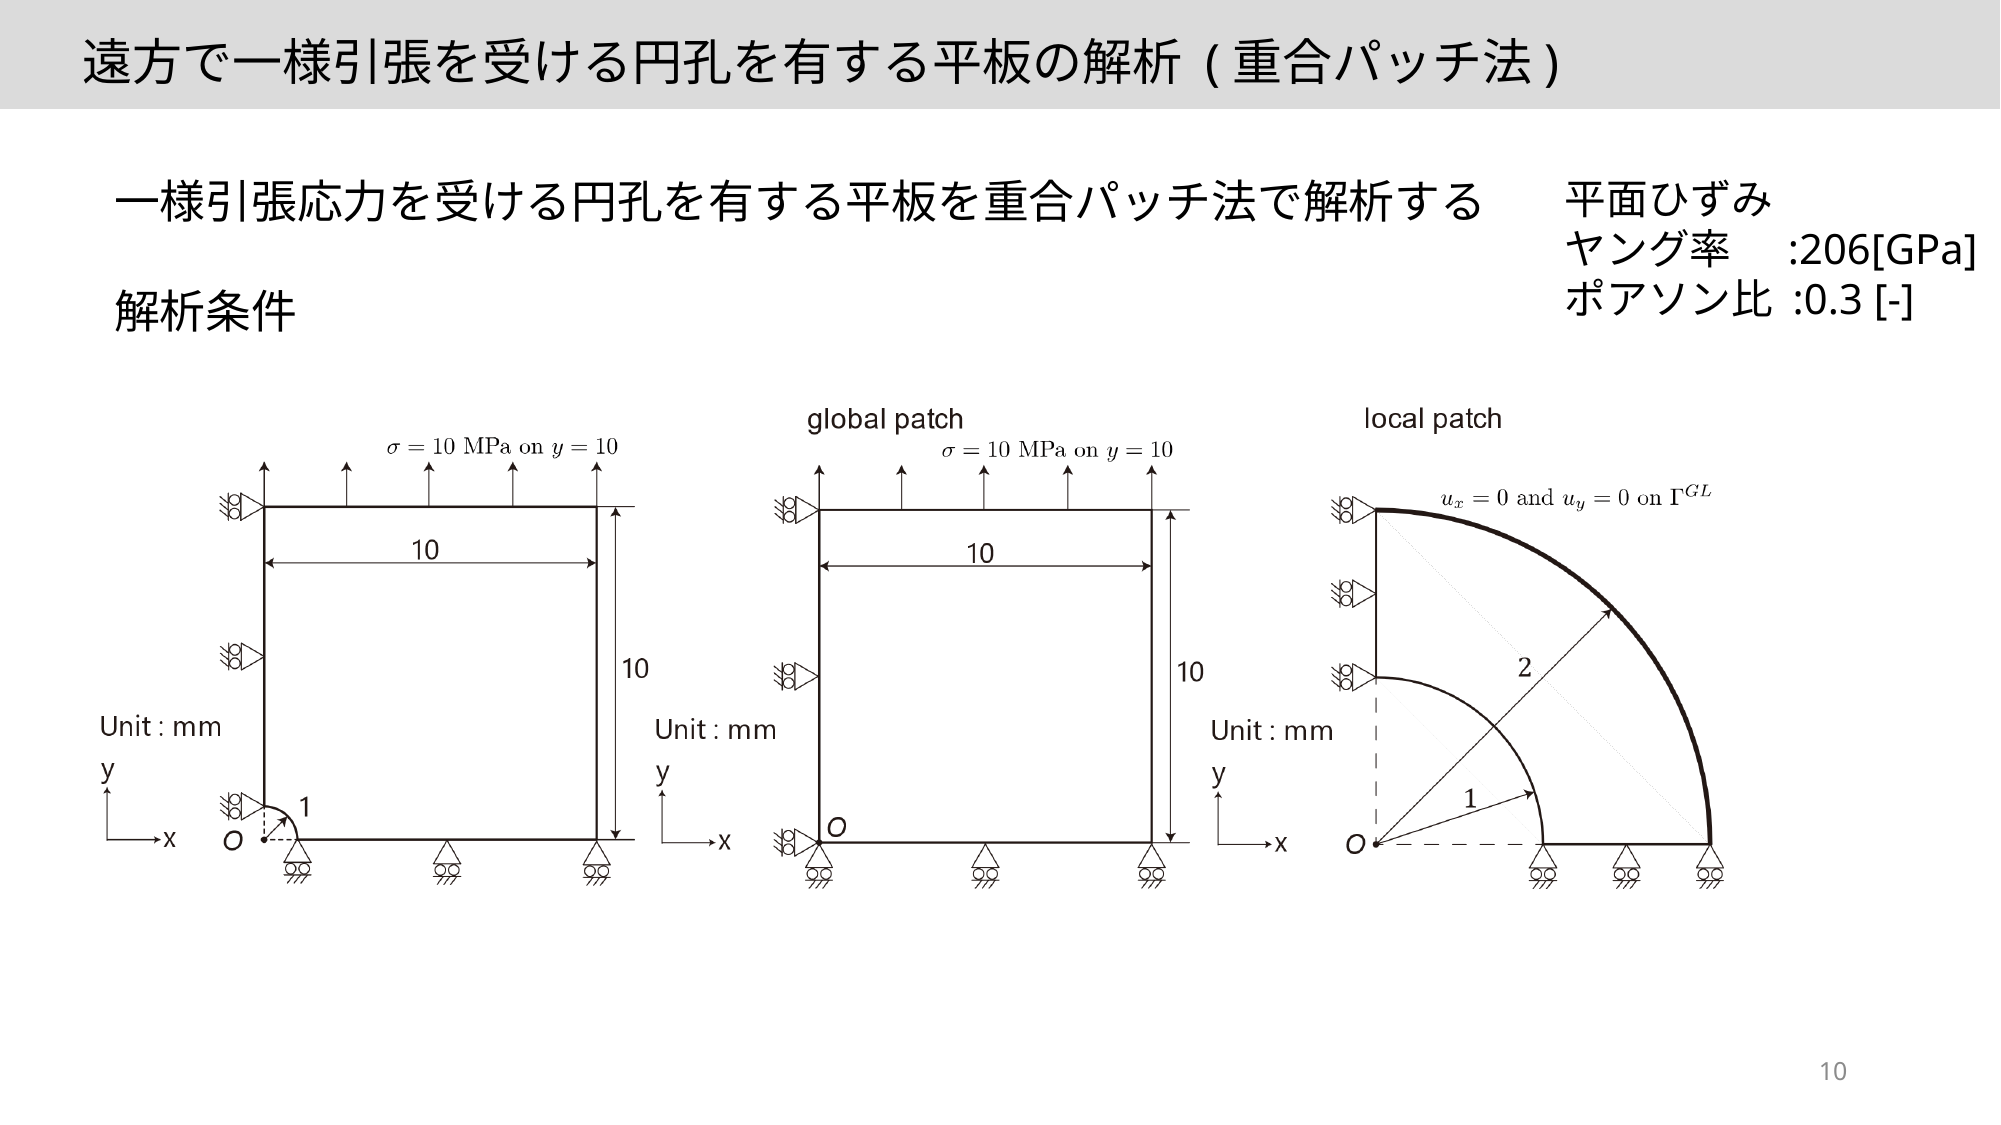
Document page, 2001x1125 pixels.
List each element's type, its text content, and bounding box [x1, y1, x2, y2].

text_box 一様引張応力を受ける円孔を有する平板を重合パッチ法で解析する 解析条件 [99, 164, 1543, 345]
slide_number 10 [1412, 1042, 1863, 1103]
text_box [0, 0, 2000, 109]
text_box 遠方で一様引張を受ける円孔を有する平板の解析 (重合パッチ法) [67, 23, 1967, 99]
picture [99, 403, 1724, 889]
text_box 平面ひずみ ヤング率 :206[GPa] ポアソン比 :0.3 [-] [1549, 165, 2000, 331]
